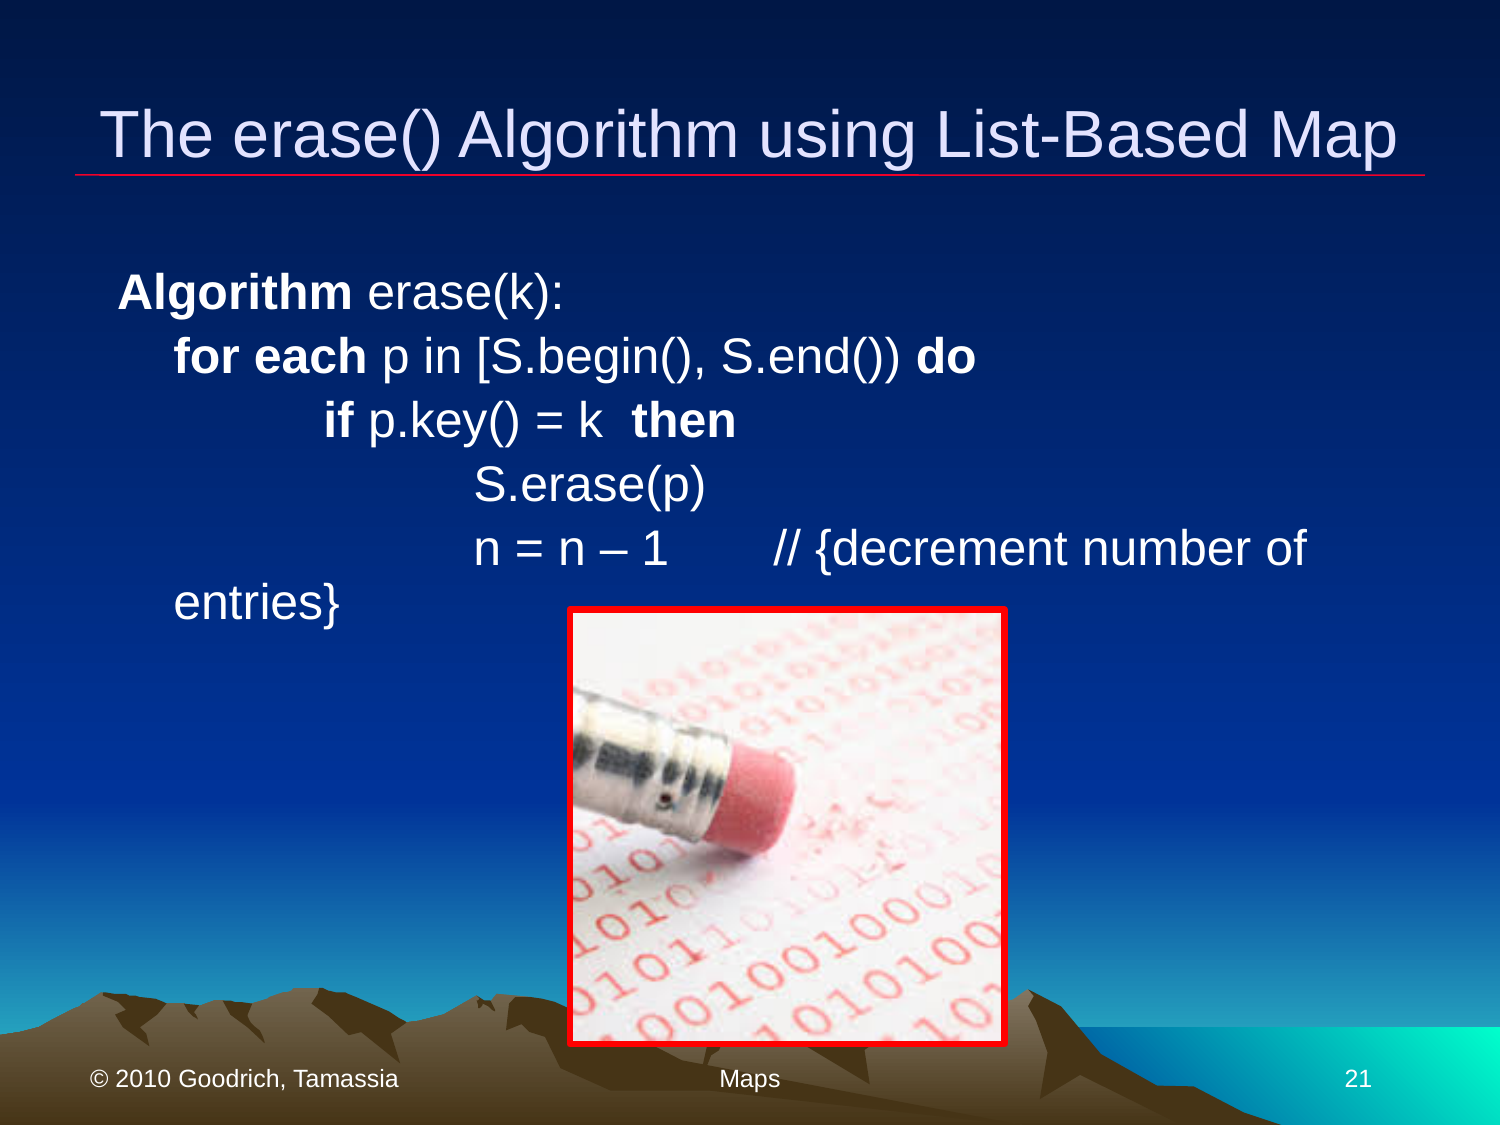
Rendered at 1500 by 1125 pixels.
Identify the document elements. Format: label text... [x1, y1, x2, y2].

footer Maps [512, 1024, 988, 1101]
picture [572, 612, 1002, 1042]
slide_number © 2010 Goodrich, Tamassia [74, 1024, 426, 1101]
title The erase() Algorithm using List-Based Map [74, 37, 1426, 226]
slide_number 21 [1074, 1024, 1388, 1101]
list Algorithm erase(k): for each p in [S.begin(), S.end()) do if p.key() = k then S.erase(p) n = n – 1 // {decrement number of entries} [101, 258, 1453, 934]
